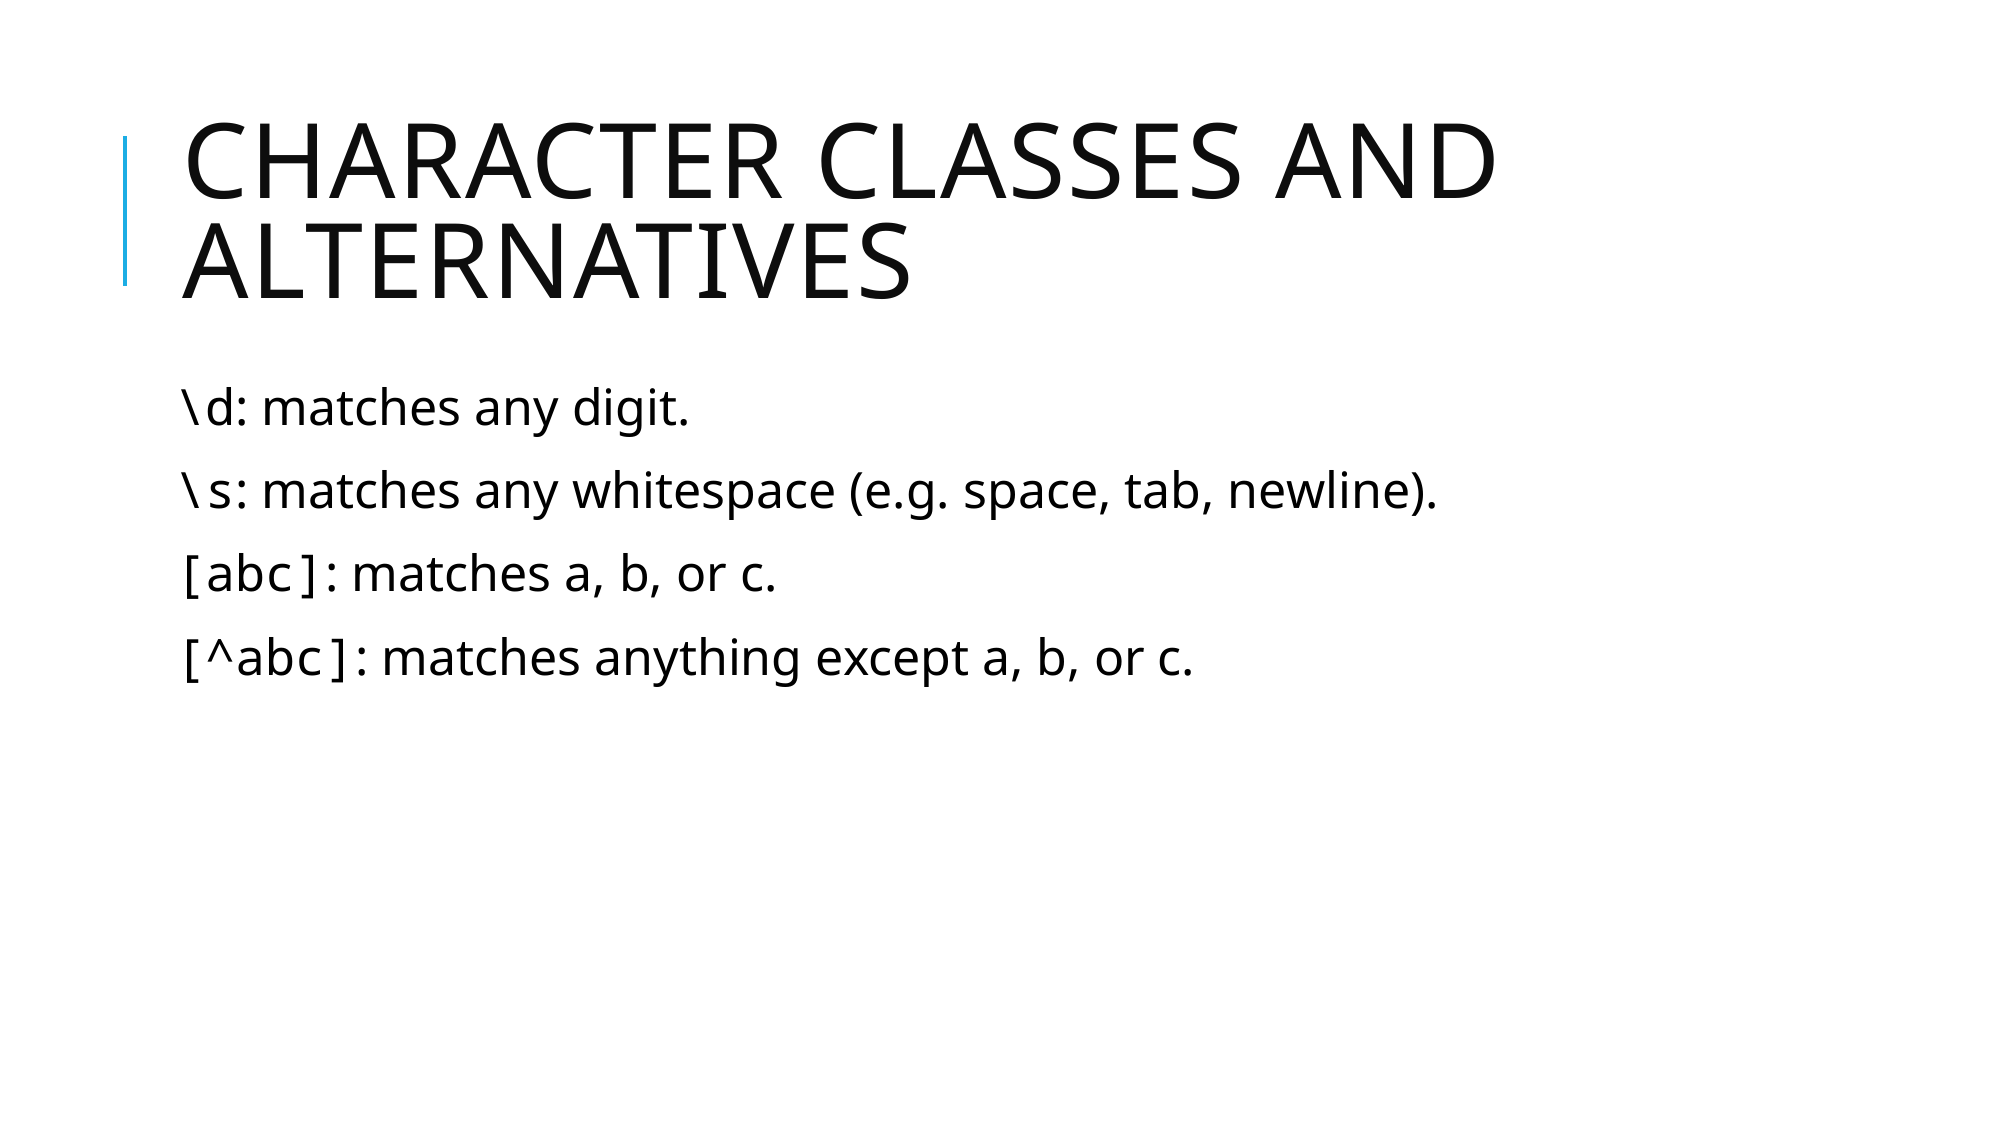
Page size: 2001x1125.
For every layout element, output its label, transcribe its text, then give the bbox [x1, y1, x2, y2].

title Character classes and alternatives [168, 96, 1763, 342]
list \d: matches any digit. \s: matches any whitespace (e.g. space, tab, newline). [abc]: matches a, b, or c. [^abc]: matches anything except a, b, or c. [168, 375, 1763, 1035]
